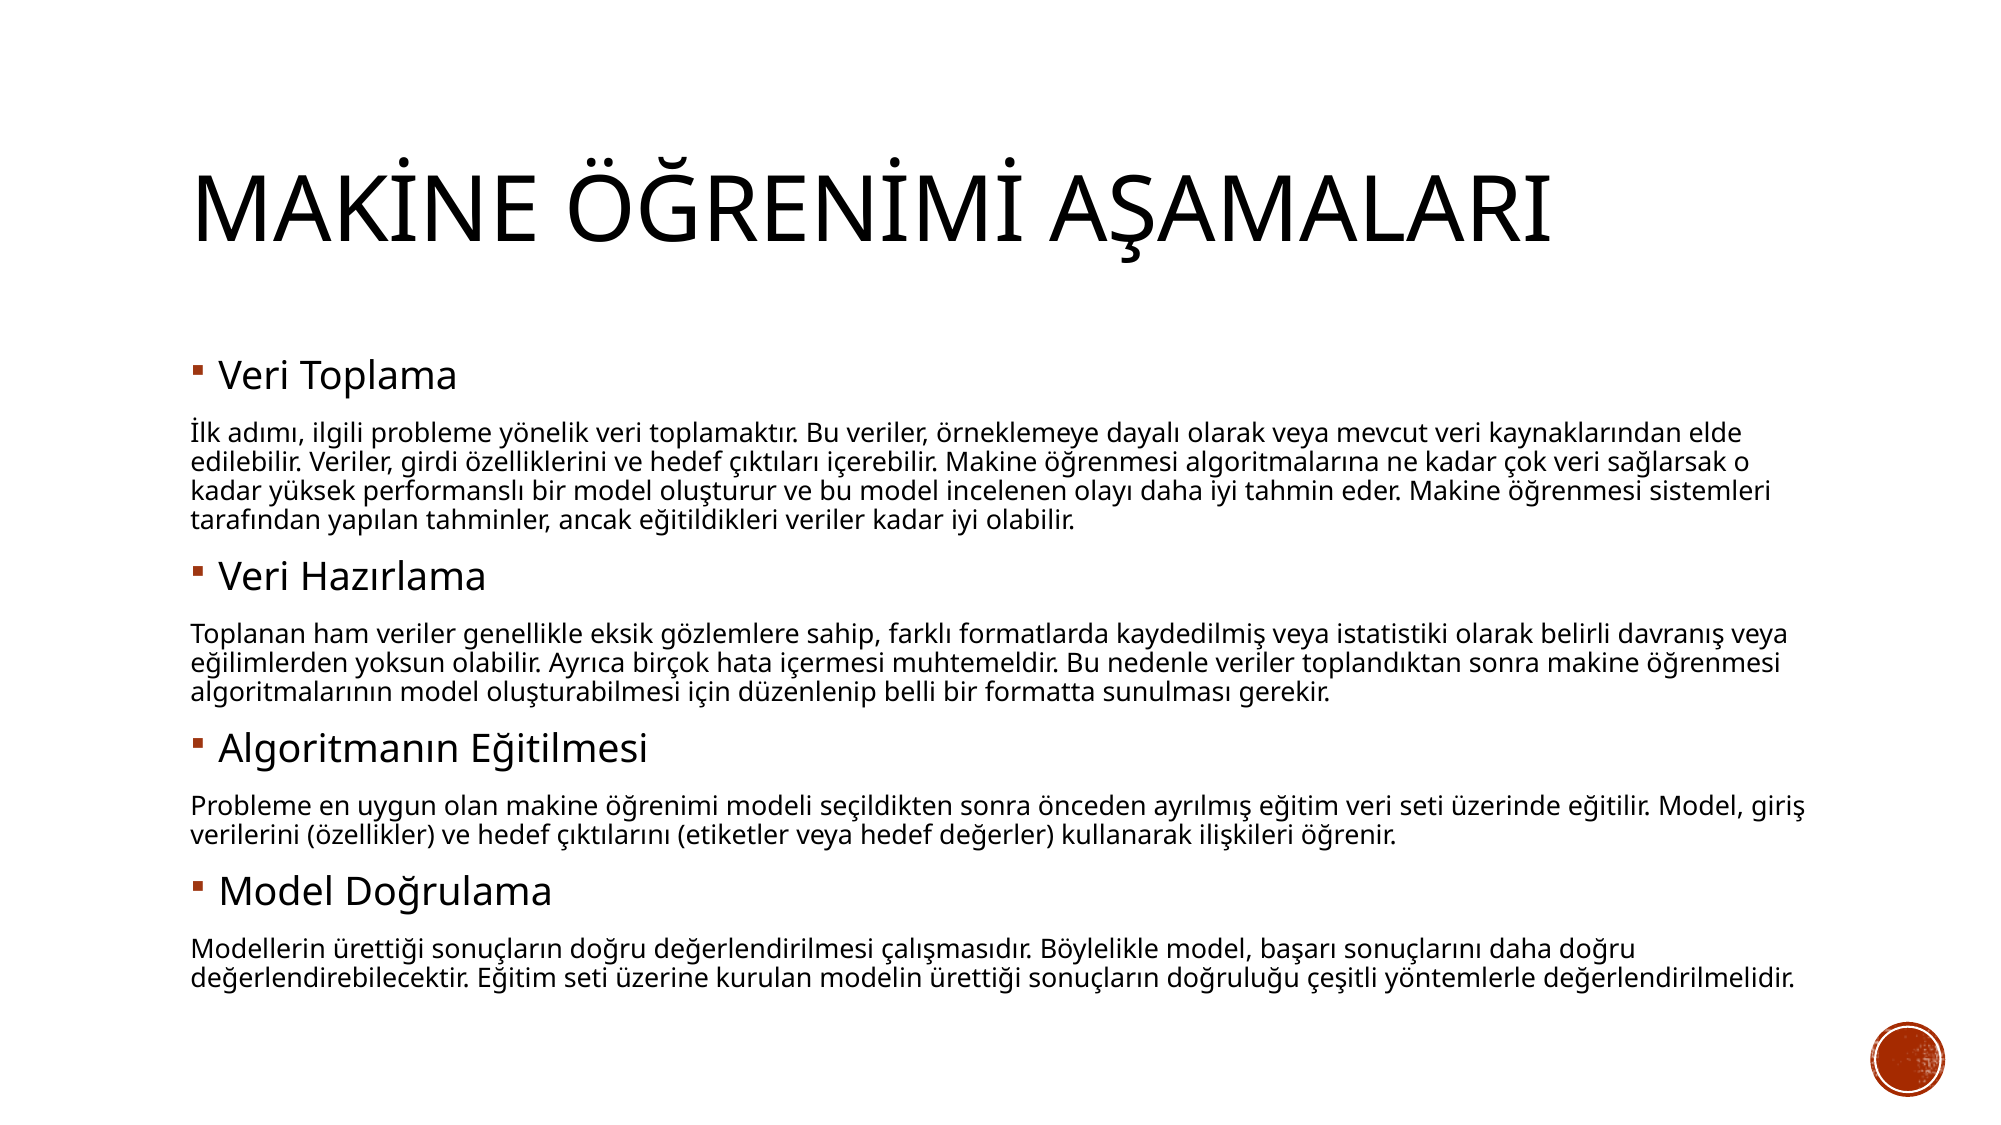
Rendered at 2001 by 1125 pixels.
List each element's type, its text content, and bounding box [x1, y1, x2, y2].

list Veri Toplama İlk adımı, ilgili probleme yönelik veri toplamaktır. Bu veriler, örneklemeye dayalı olarak veya mevcut veri kaynaklarından elde edilebilir. Veriler, girdi özelliklerini ve hedef çıktıları içerebilir. Makine öğrenmesi algoritmalarına ne kadar çok veri sağlarsak o kadar yüksek performanslı bir model oluşturur ve bu model incelenen olayı daha iyi tahmin eder. Makine öğrenmesi sistemleri tarafından yapılan tahminler, ancak eğitildikleri veriler kadar iyi olabilir. Veri Hazırlama Toplanan ham veriler genellikle eksik gözlemlere sahip, farklı formatlarda kaydedilmiş veya istatistiki olarak belirli davranış veya eğilimlerden yoksun olabilir. Ayrıca birçok hata içermesi muhtemeldir. Bu nedenle veriler toplandıktan sonra makine öğrenmesi algoritmalarının model oluşturabilmesi için düzenlenip belli bir formatta sunulması gerekir. Algoritmanın Eğitilmesi Probleme en uygun olan makine öğrenimi modeli seçildikten sonra önceden ayrılmış eğitim veri seti üzerinde eğitilir. Model, giriş verilerini (özellikler) ve hedef çıktılarını (etiketler veya hedef değerler) kullanarak ilişkileri öğrenir. Model Doğrulama Modellerin ürettiği sonuçların doğru değerlendirilmesi çalışmasıdır. Böylelikle model, başarı sonuçlarını daha doğru değerlendirebilecektir. Eğitim seti üzerine kurulan modelin ürettiği sonuçların doğruluğu çeşitli yöntemlerle değerlendirilmelidir. [175, 348, 1826, 1013]
title Makine öğrenimi aşamaları [175, 79, 1826, 344]
